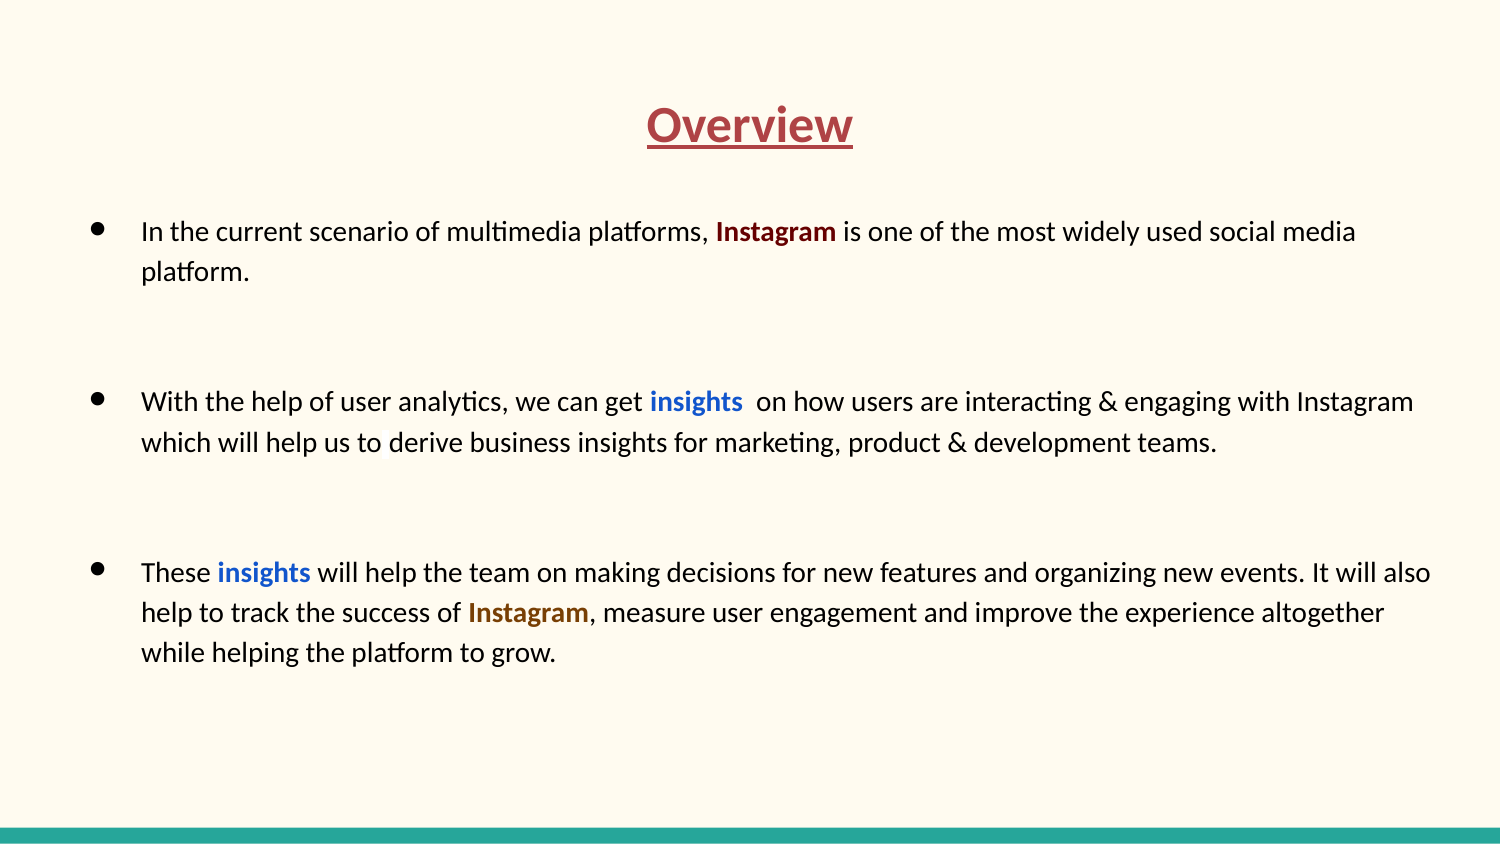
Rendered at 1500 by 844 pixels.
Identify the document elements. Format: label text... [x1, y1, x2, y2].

list In the current scenario of multimedia platforms, Instagram is one of the most widely used social media platform. With the help of user analytics, we can get insights on how users are interacting & engaging with Instagram which will help us to derive business insights for marketing, product & development teams. These insights will help the team on making decisions for new features and organizing new events. It will also help to track the success of Instagram, measure user engagement and improve the experience altogether while helping the platform to grow. [51, 192, 1449, 750]
title Overview [51, 75, 1449, 176]
